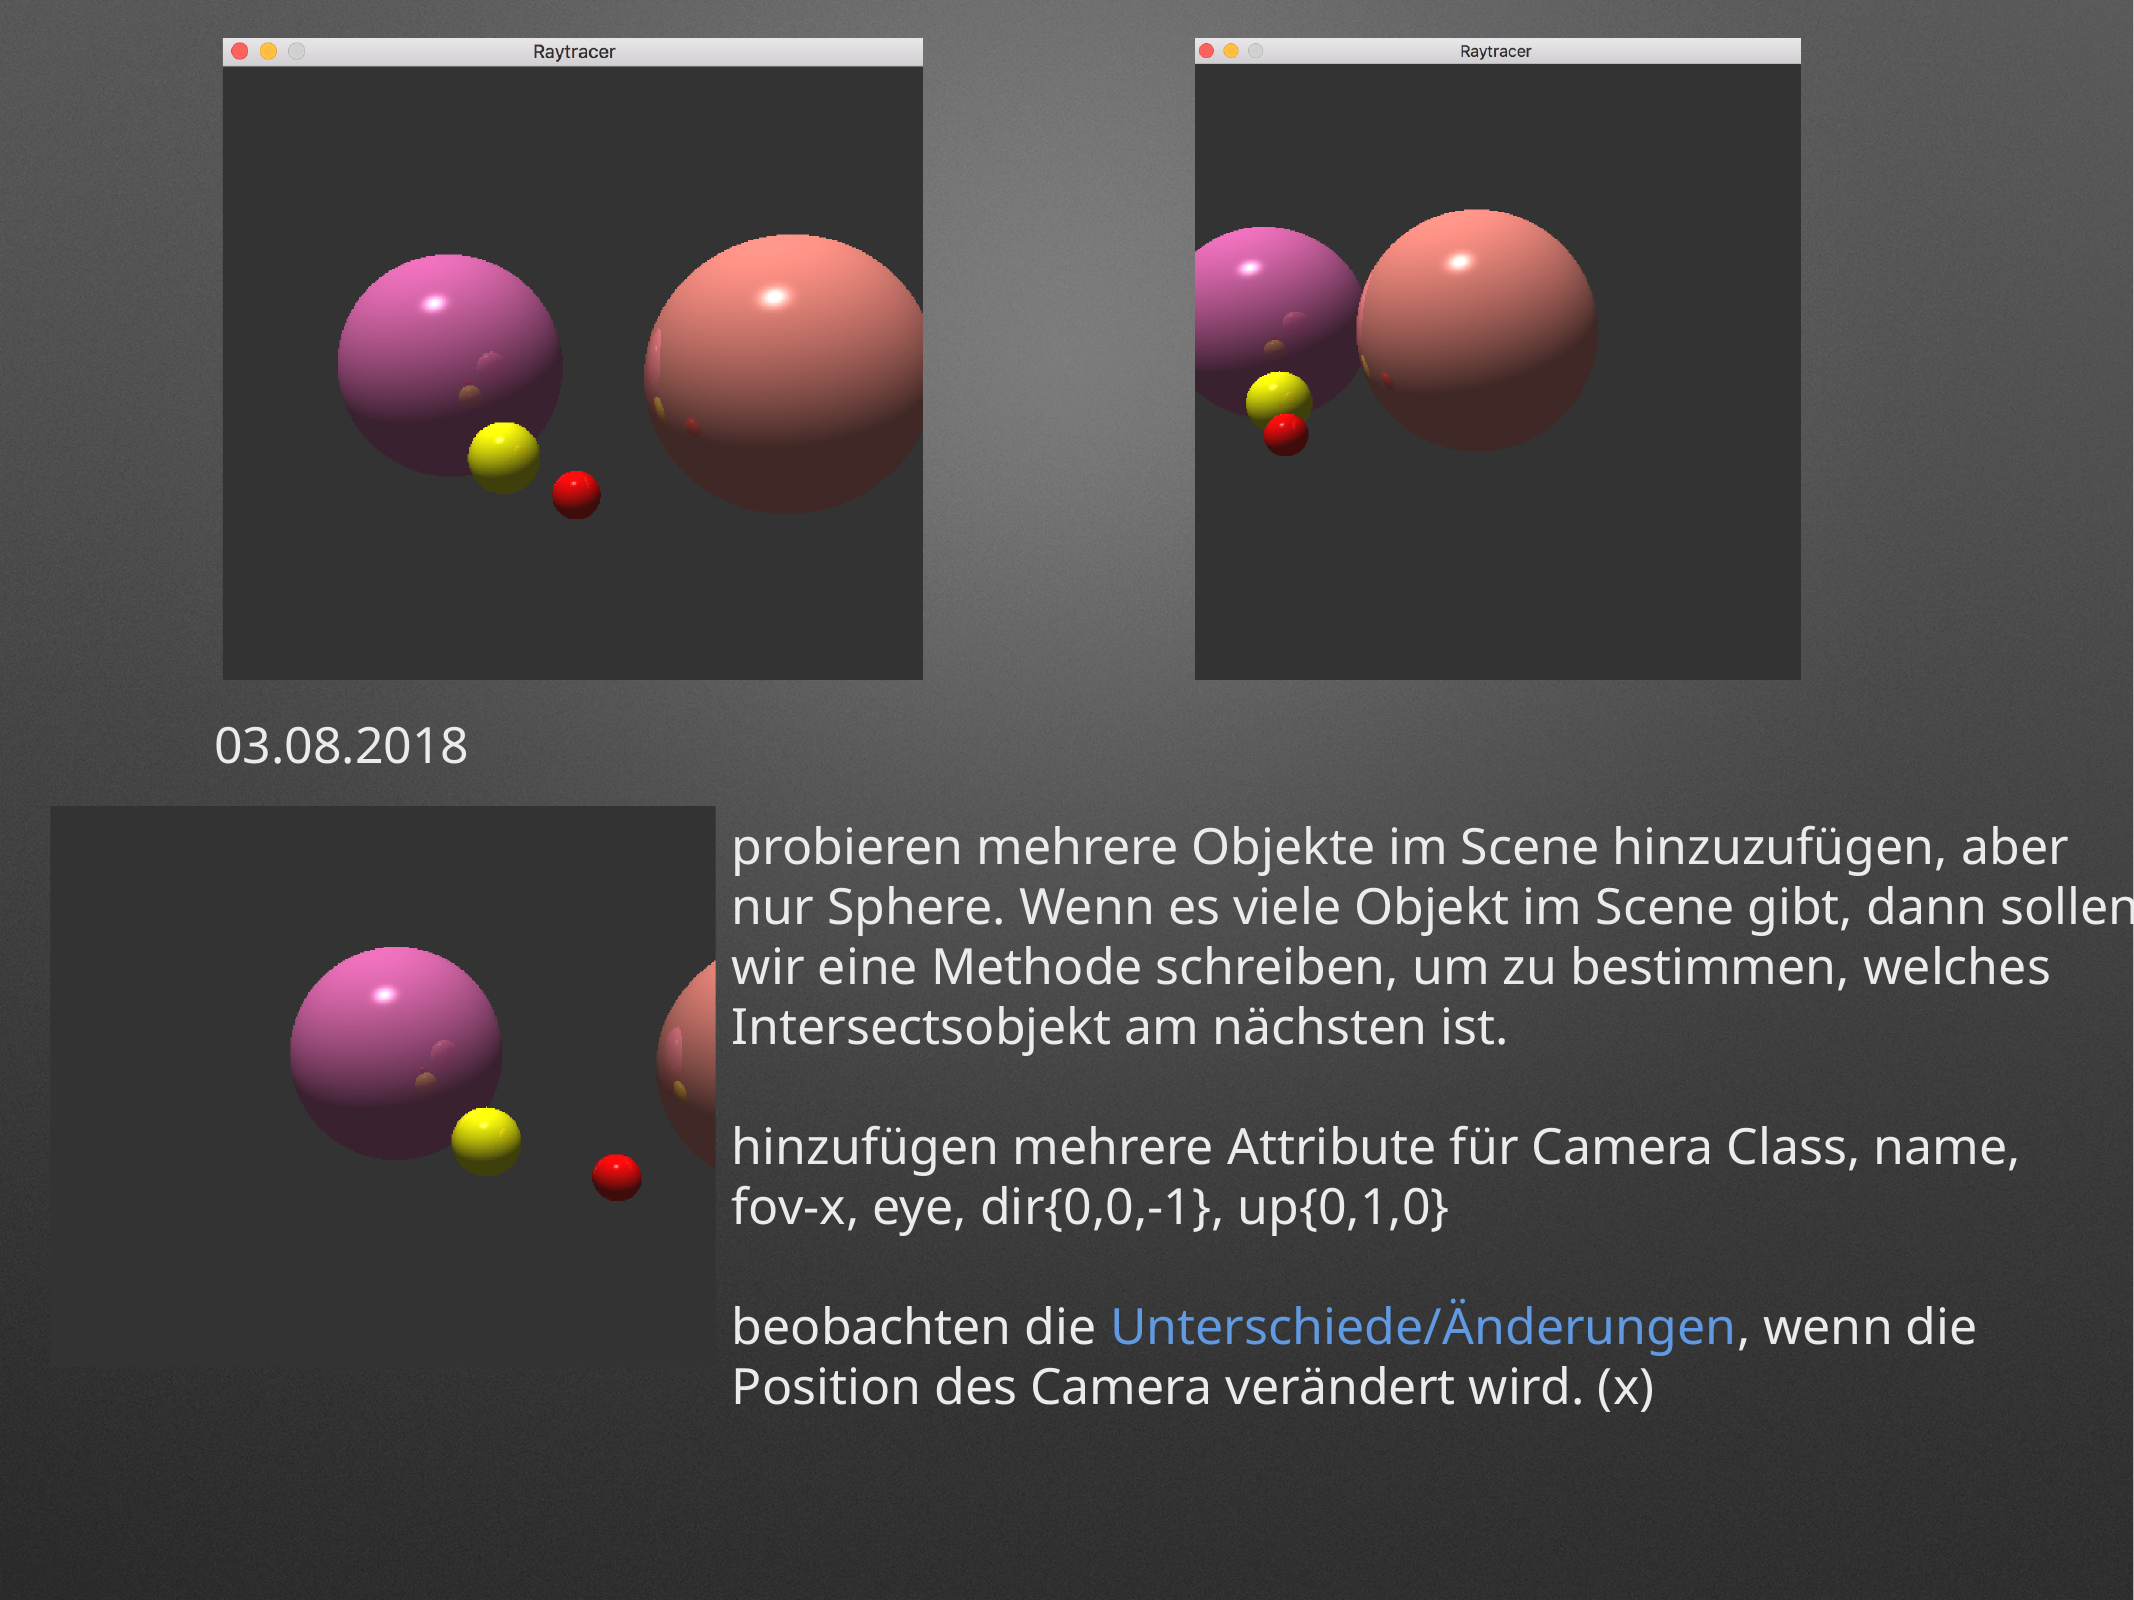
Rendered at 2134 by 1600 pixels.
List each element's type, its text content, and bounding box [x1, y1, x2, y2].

picture [0, 0, 2134, 1600]
text_box 03.08.2018 [205, 704, 478, 782]
text_box probieren mehrere Objekte im Scene hinzuzufügen, aber nur Sphere. Wenn es viele Objekt im Scene gibt, dann sollen wir eine Methode schreiben, um zu bestimmen, welches Intersectsobjekt am nächsten ist. hinzufügen mehrere Attribute für Camera Class, name, fov-x, eye, dir{0,0,-1}, up{0,1,0} beobachten die Unterschiede/Änderungen, wenn die Position des Camera verändert wird. (x) [723, 806, 2134, 1423]
